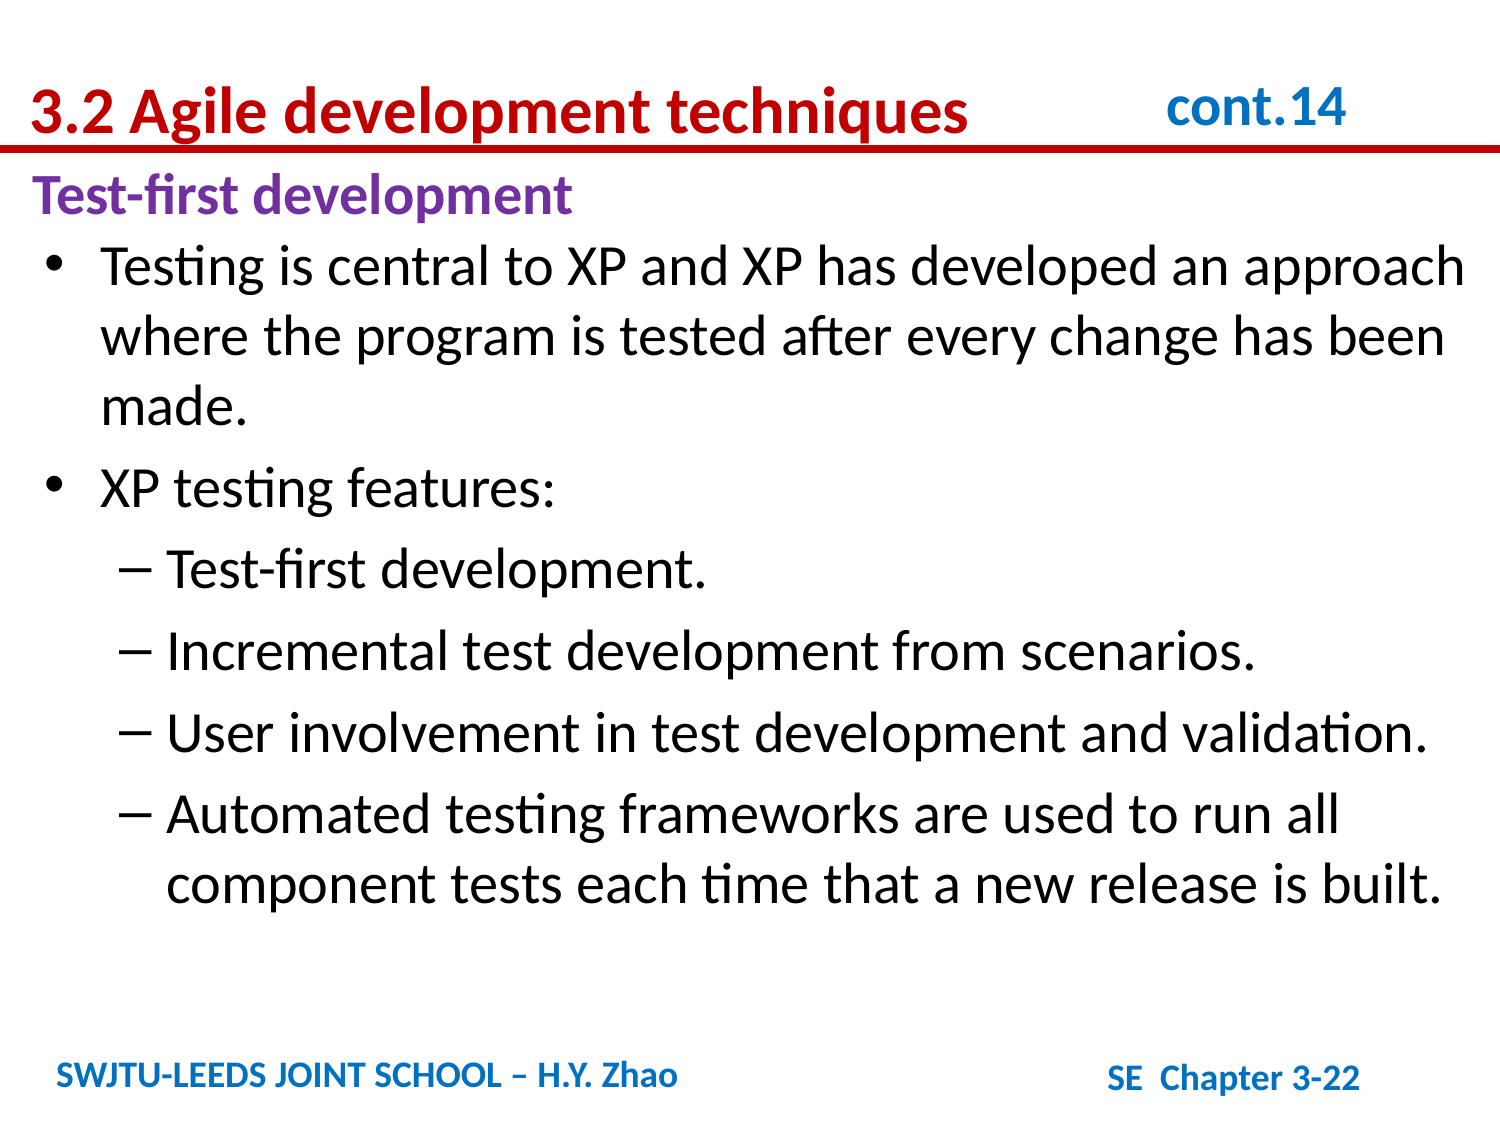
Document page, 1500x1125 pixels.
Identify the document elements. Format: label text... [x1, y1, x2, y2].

slide_number SE Chapter 3-22 [1092, 1045, 1484, 1106]
text_box cont.14 [1151, 83, 1459, 145]
text_box 3.2 Agile development techniques [15, 43, 1152, 155]
text_box Test-first development [17, 149, 1484, 234]
text_box Testing is central to XP and XP has developed an approach where the program is tested after every change has been made. XP testing features: Test-first development. Incremental test development from scenarios. User involvement in test development and validation. Automated testing frameworks are used to run all component tests each time that a new release is built. [29, 219, 1484, 963]
footer SWJTU-LEEDS JOINT SCHOOL – H.Y. Zhao [41, 1042, 988, 1103]
